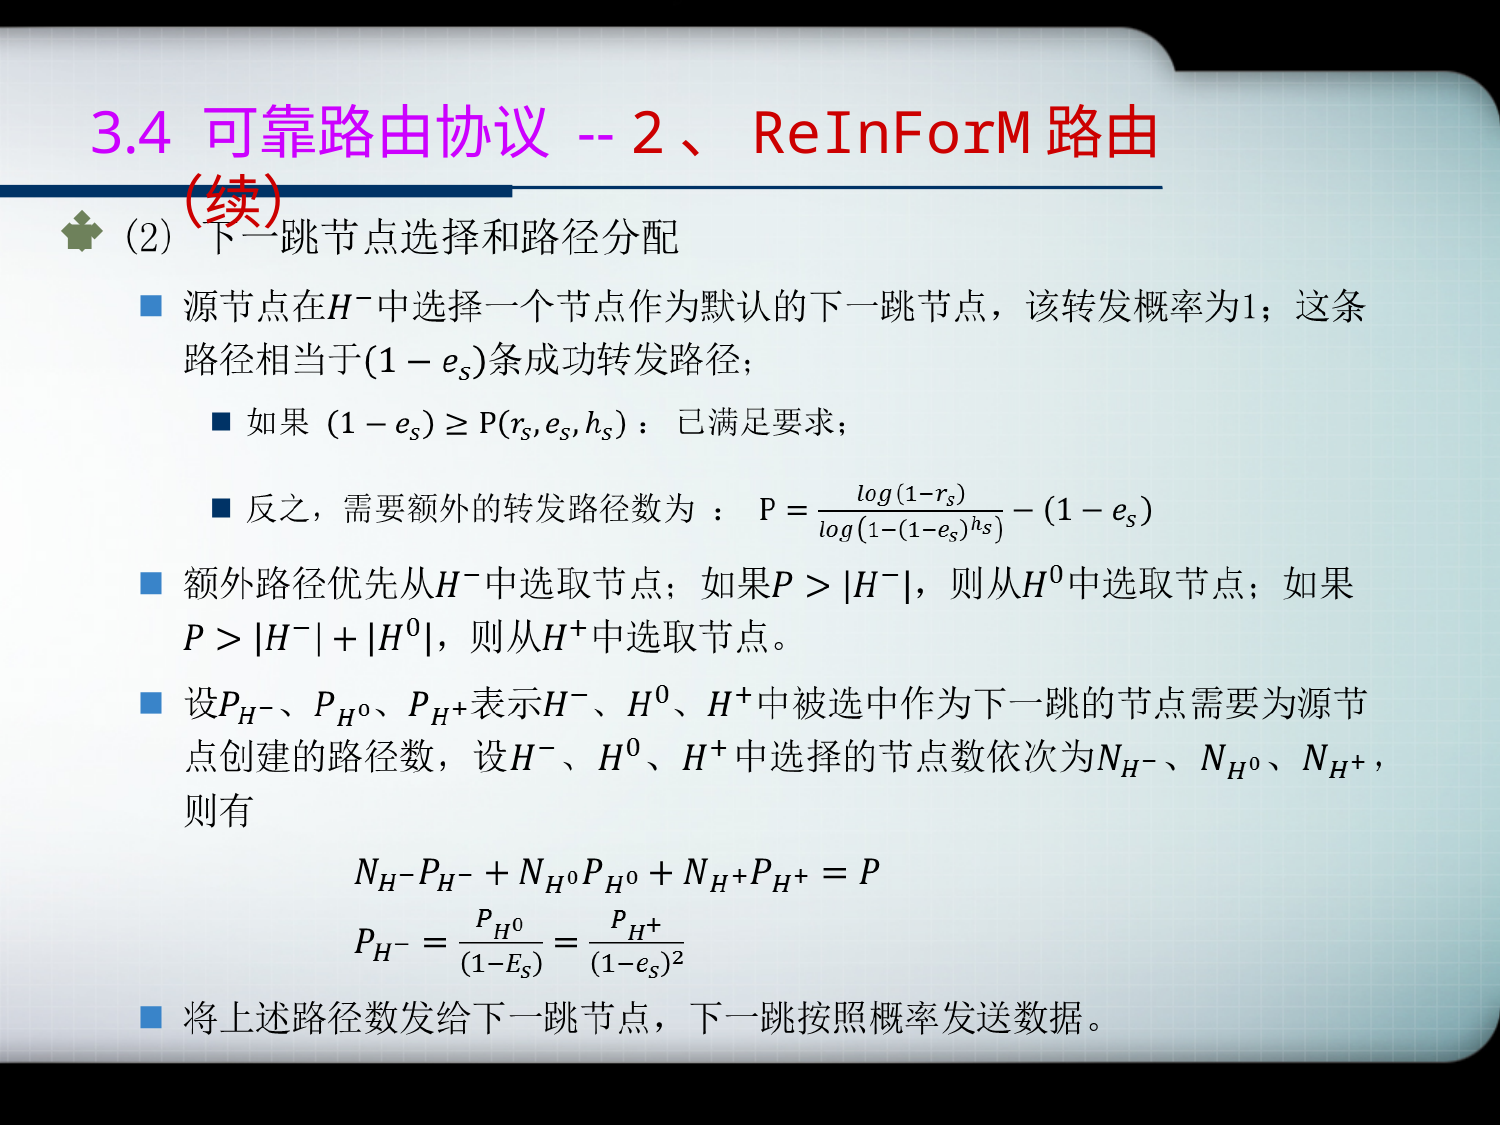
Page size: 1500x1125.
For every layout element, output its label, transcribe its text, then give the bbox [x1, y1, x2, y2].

picture [0, 0, 1500, 1125]
list [41, 196, 1429, 1059]
title 3.4 可靠路由协议 -- 2、ReInForM路由（续） [75, 87, 1338, 180]
